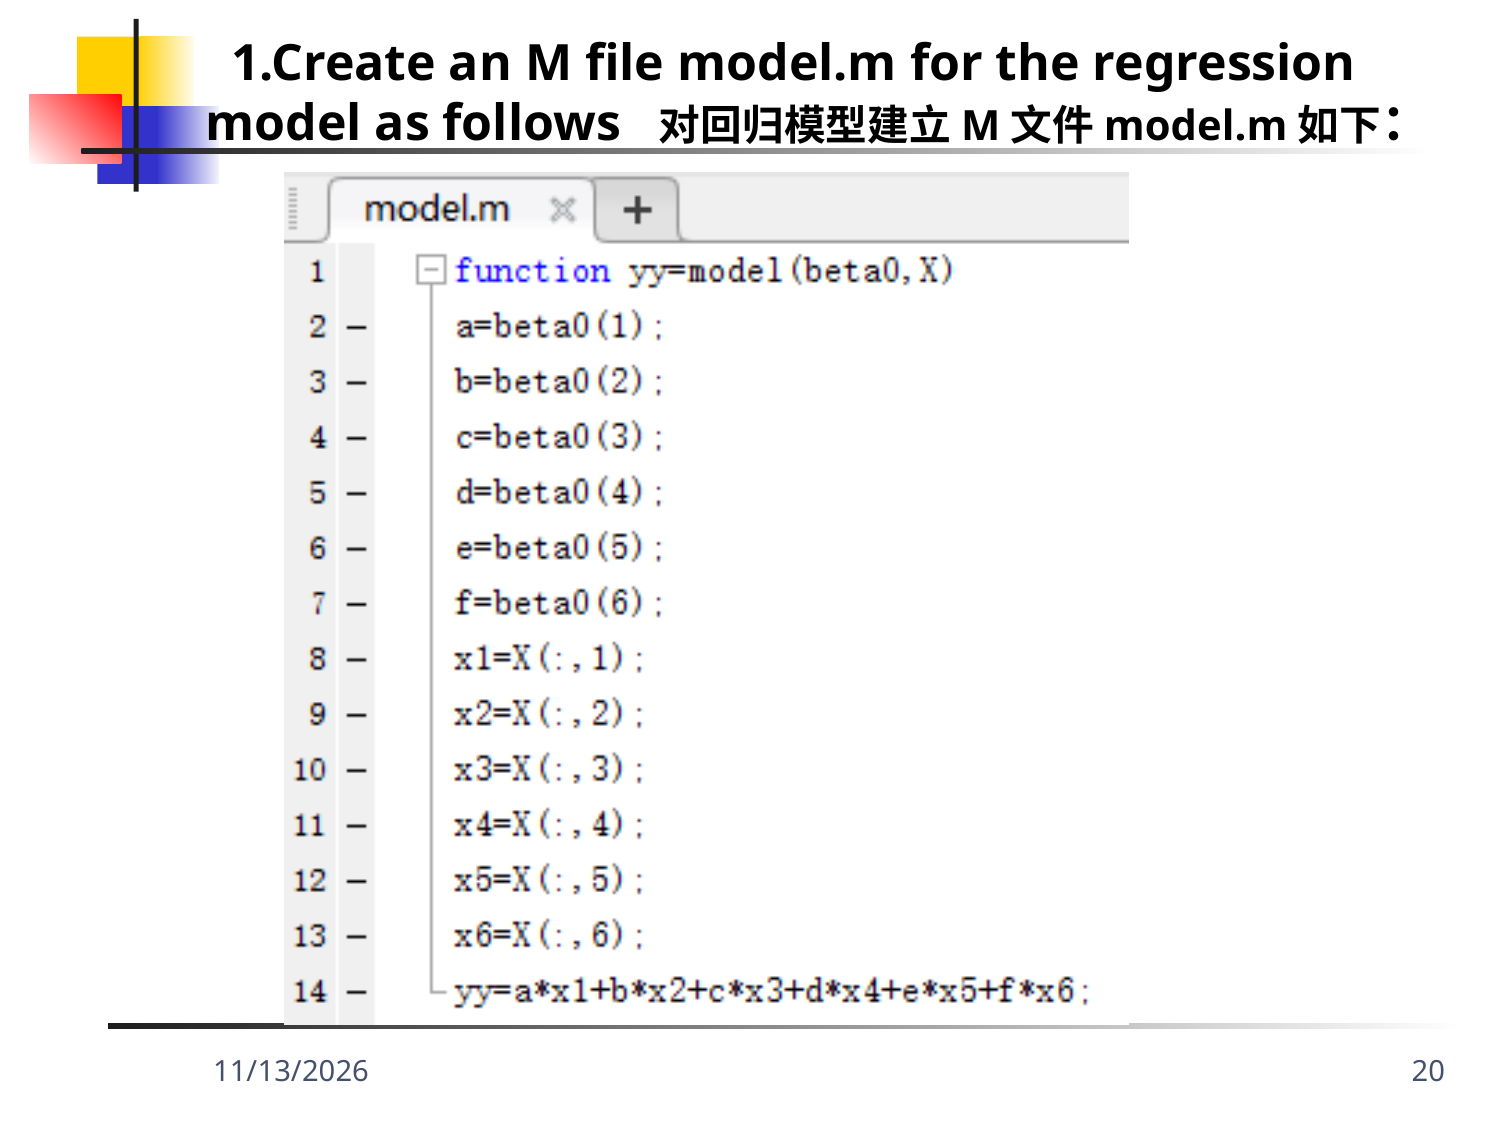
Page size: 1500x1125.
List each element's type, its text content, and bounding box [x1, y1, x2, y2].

picture [284, 172, 1129, 1025]
slide_number [1127, 1023, 1468, 1100]
slide_number [190, 1023, 504, 1100]
text_box 1.Create an M file model.m for the regression model as follows 对回归模型建立M文件model.m如下： [190, 23, 1500, 159]
